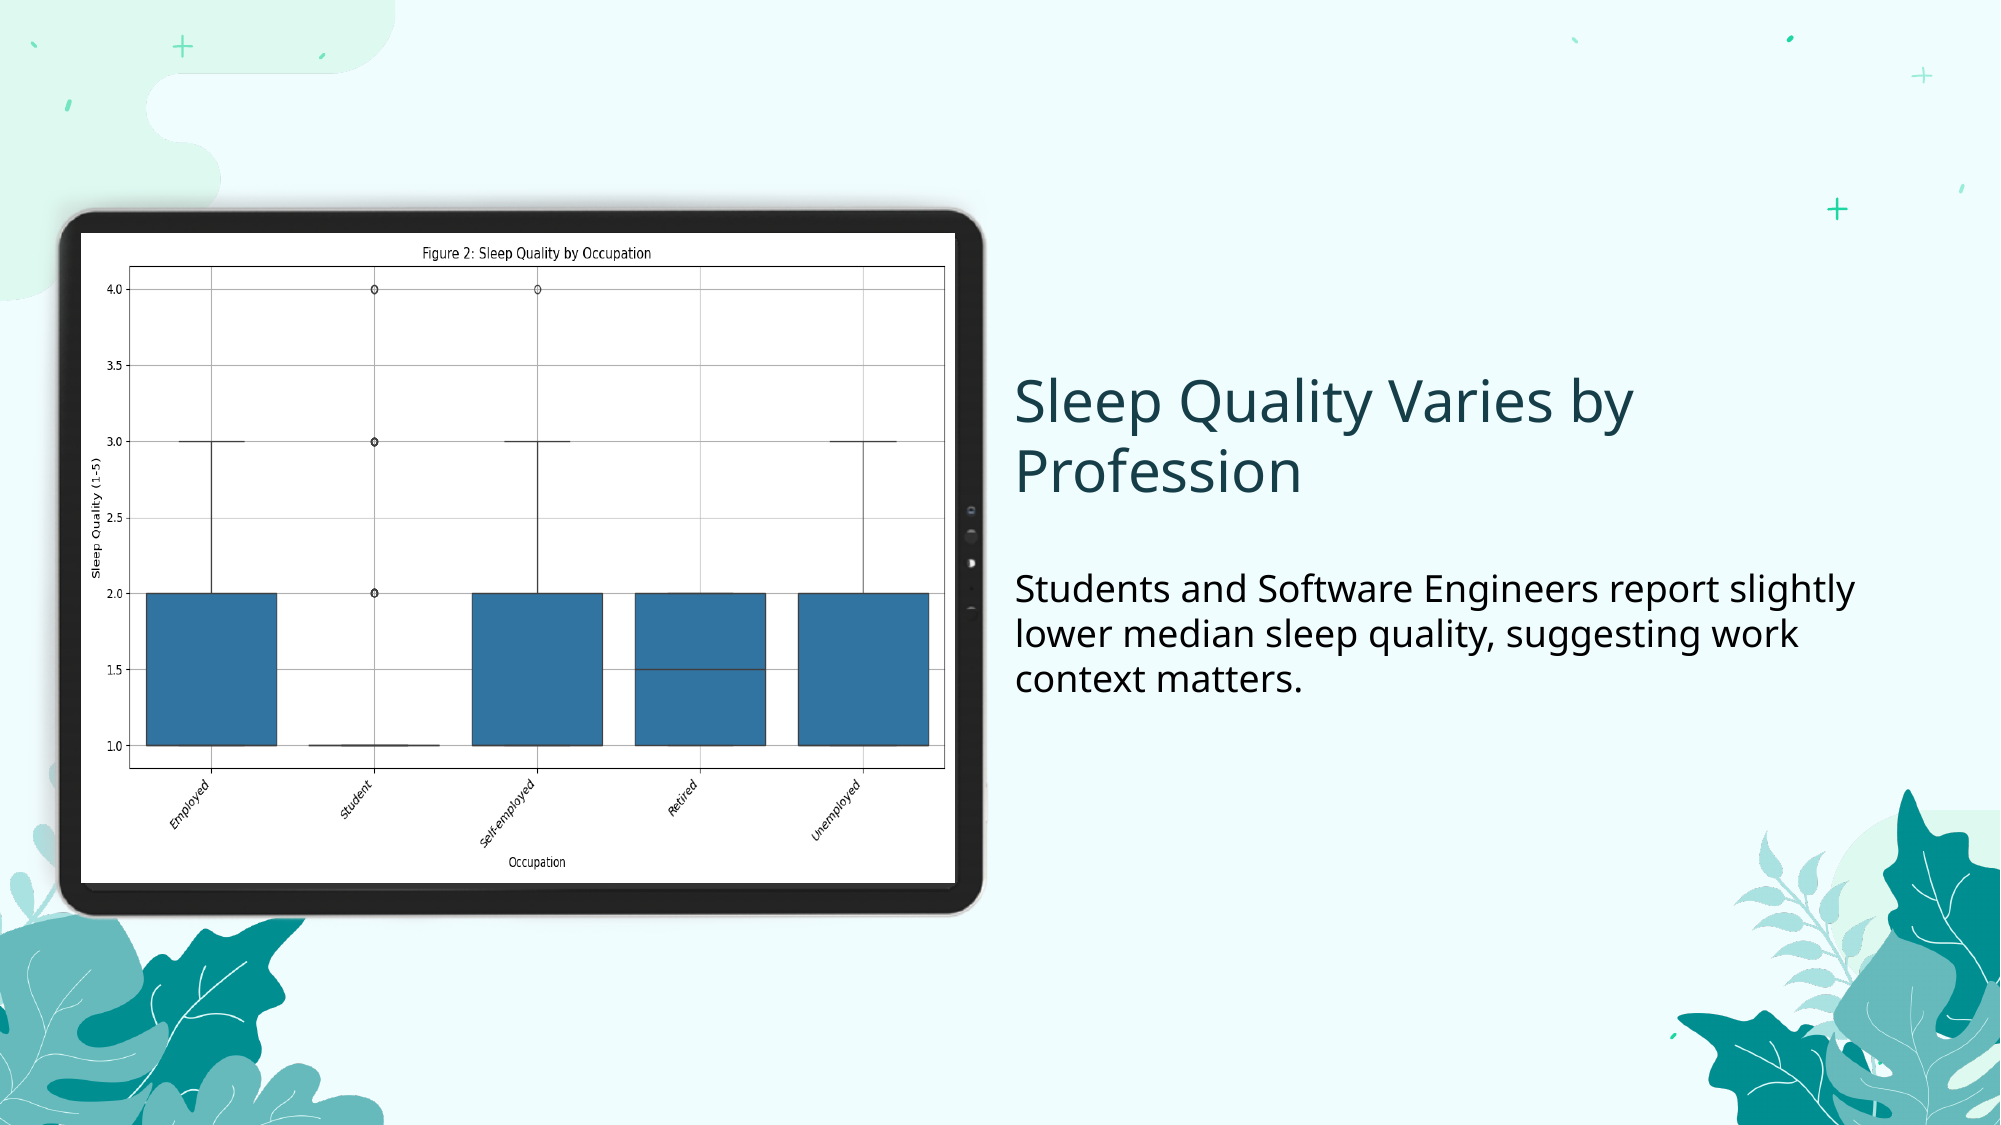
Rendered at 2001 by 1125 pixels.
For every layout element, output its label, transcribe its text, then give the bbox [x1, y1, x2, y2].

picture [1677, 789, 2000, 1125]
text_box Sleep Quality Varies by Profession [999, 356, 1823, 512]
picture [0, 0, 999, 1125]
text_box Students and Software Engineers report slightly lower median sleep quality, suggesting work context matters. [999, 558, 1919, 708]
